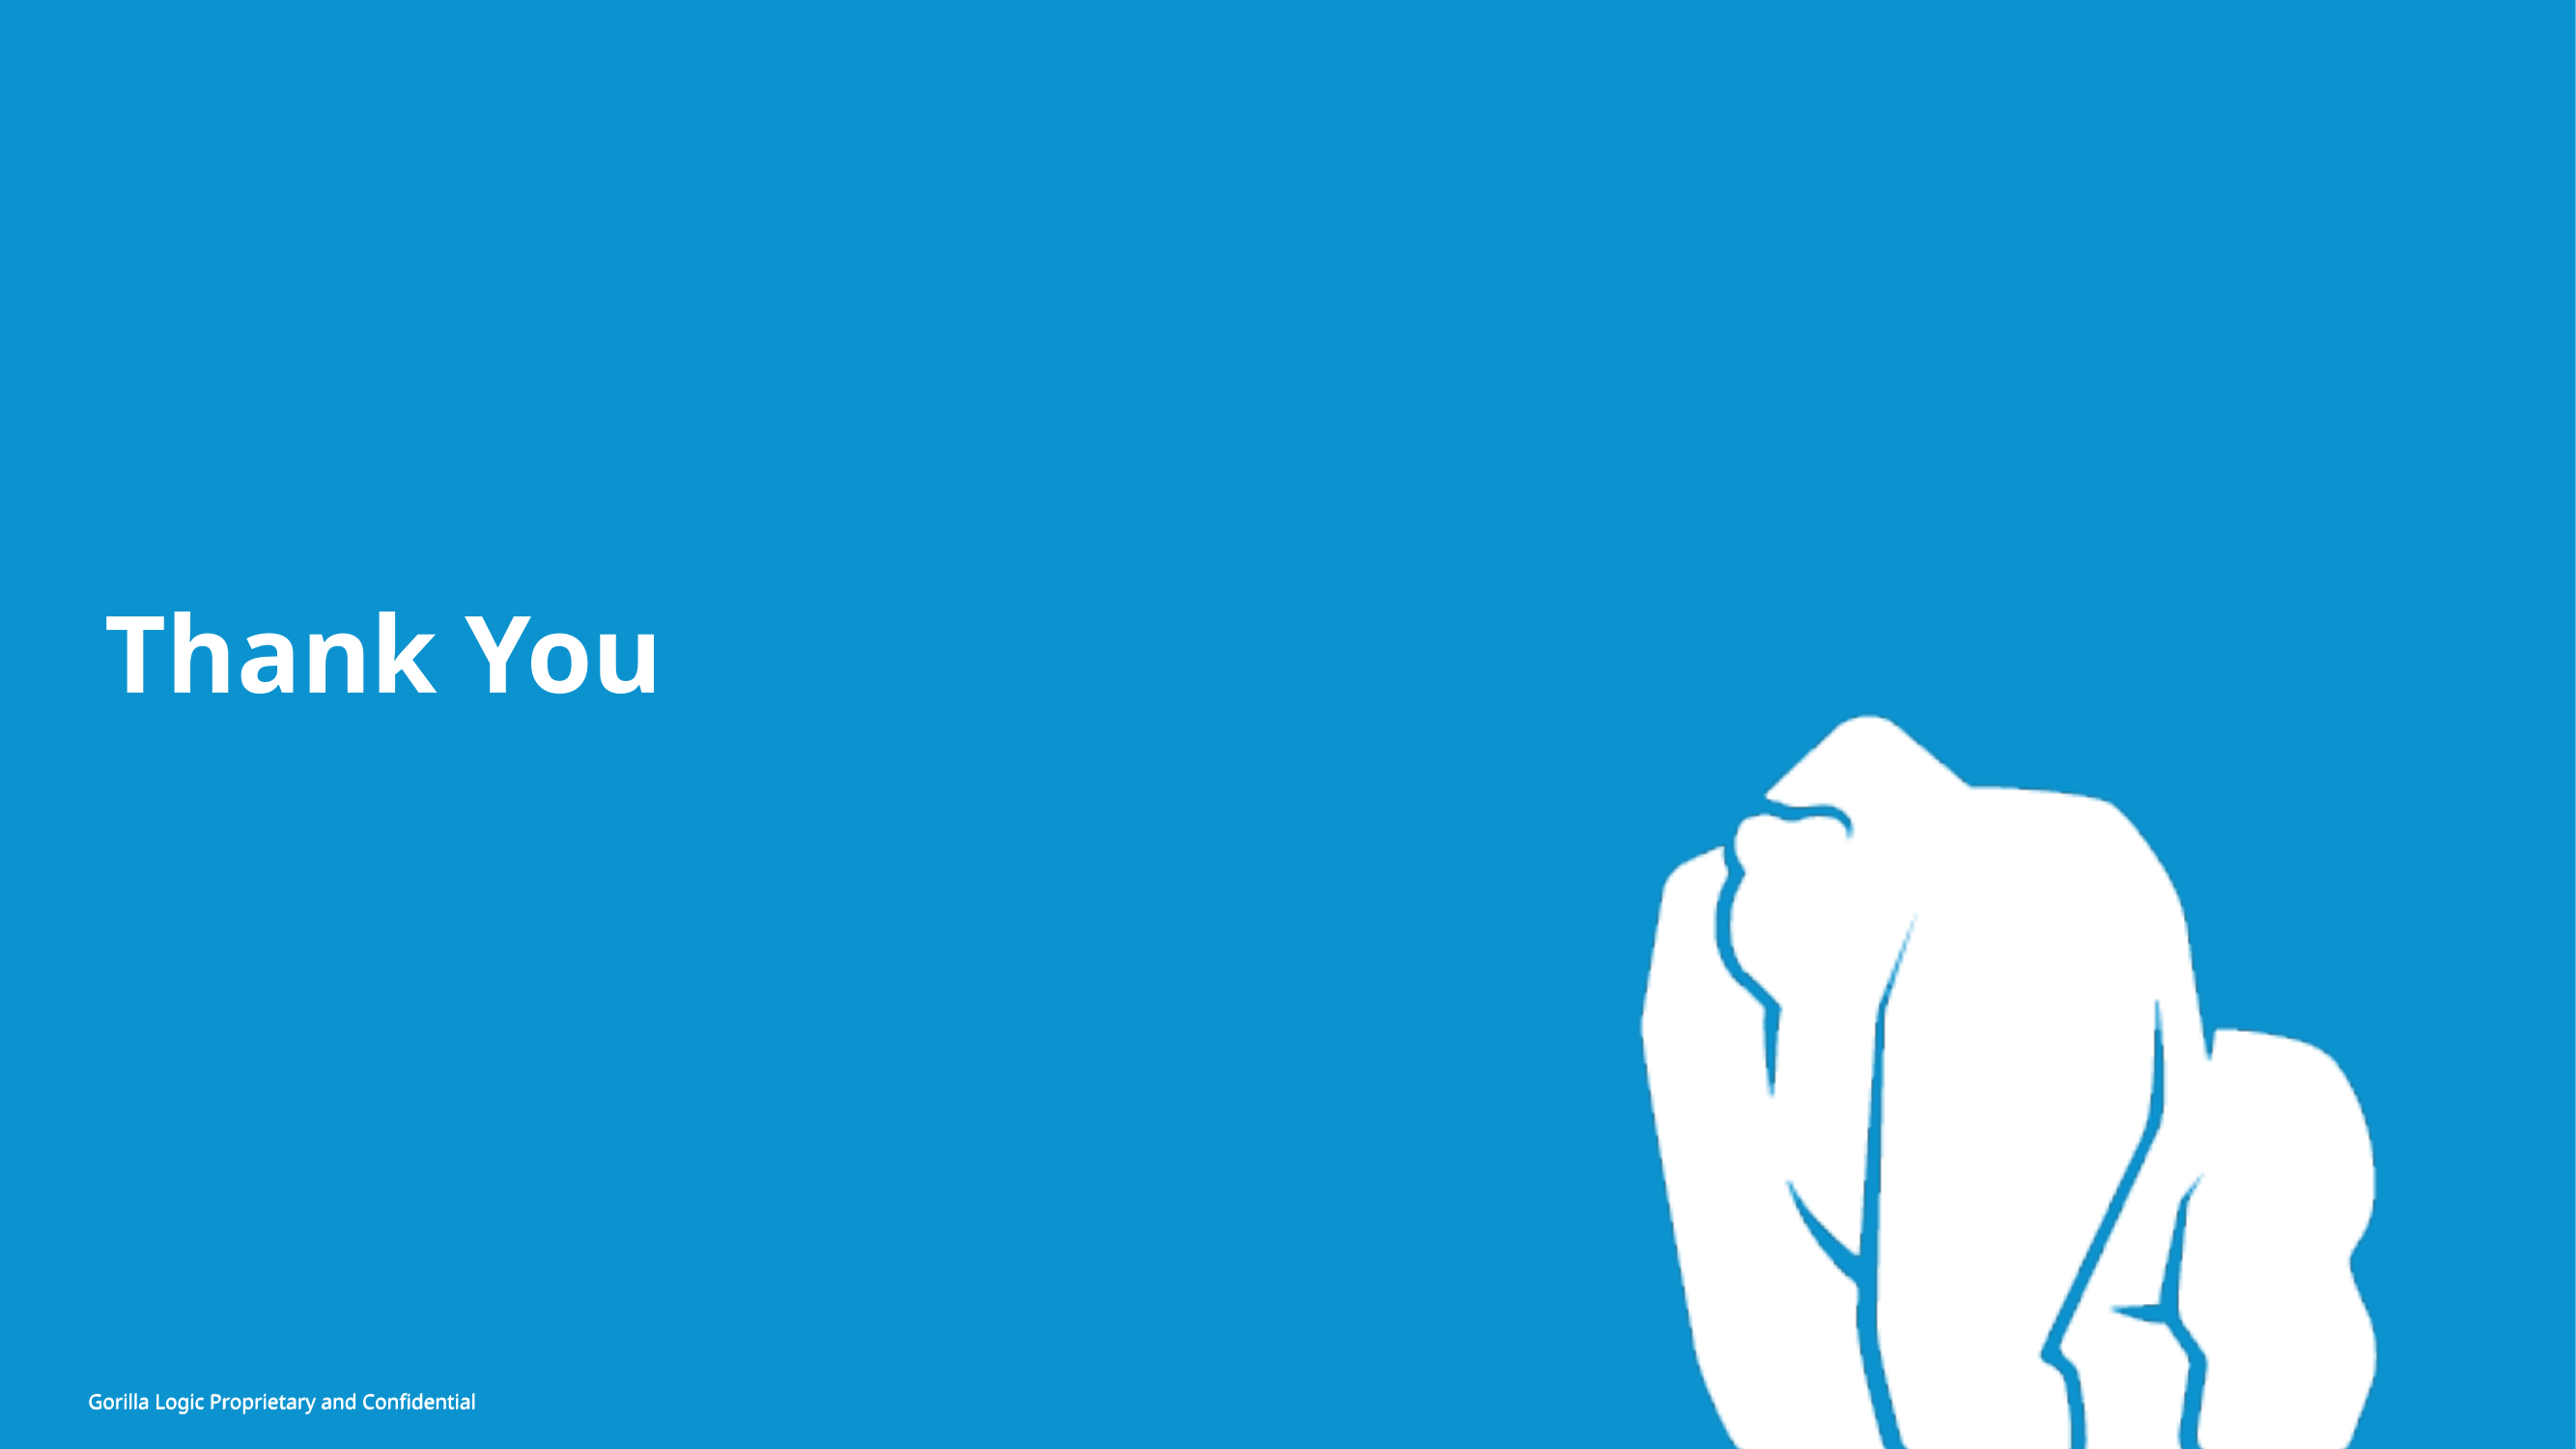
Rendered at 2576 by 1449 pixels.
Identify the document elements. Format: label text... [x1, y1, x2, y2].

text_box Thank You [98, 604, 1477, 749]
picture [1639, 714, 2378, 1449]
text_box Gorilla Logic Proprietary and Confidential [77, 1385, 608, 1411]
